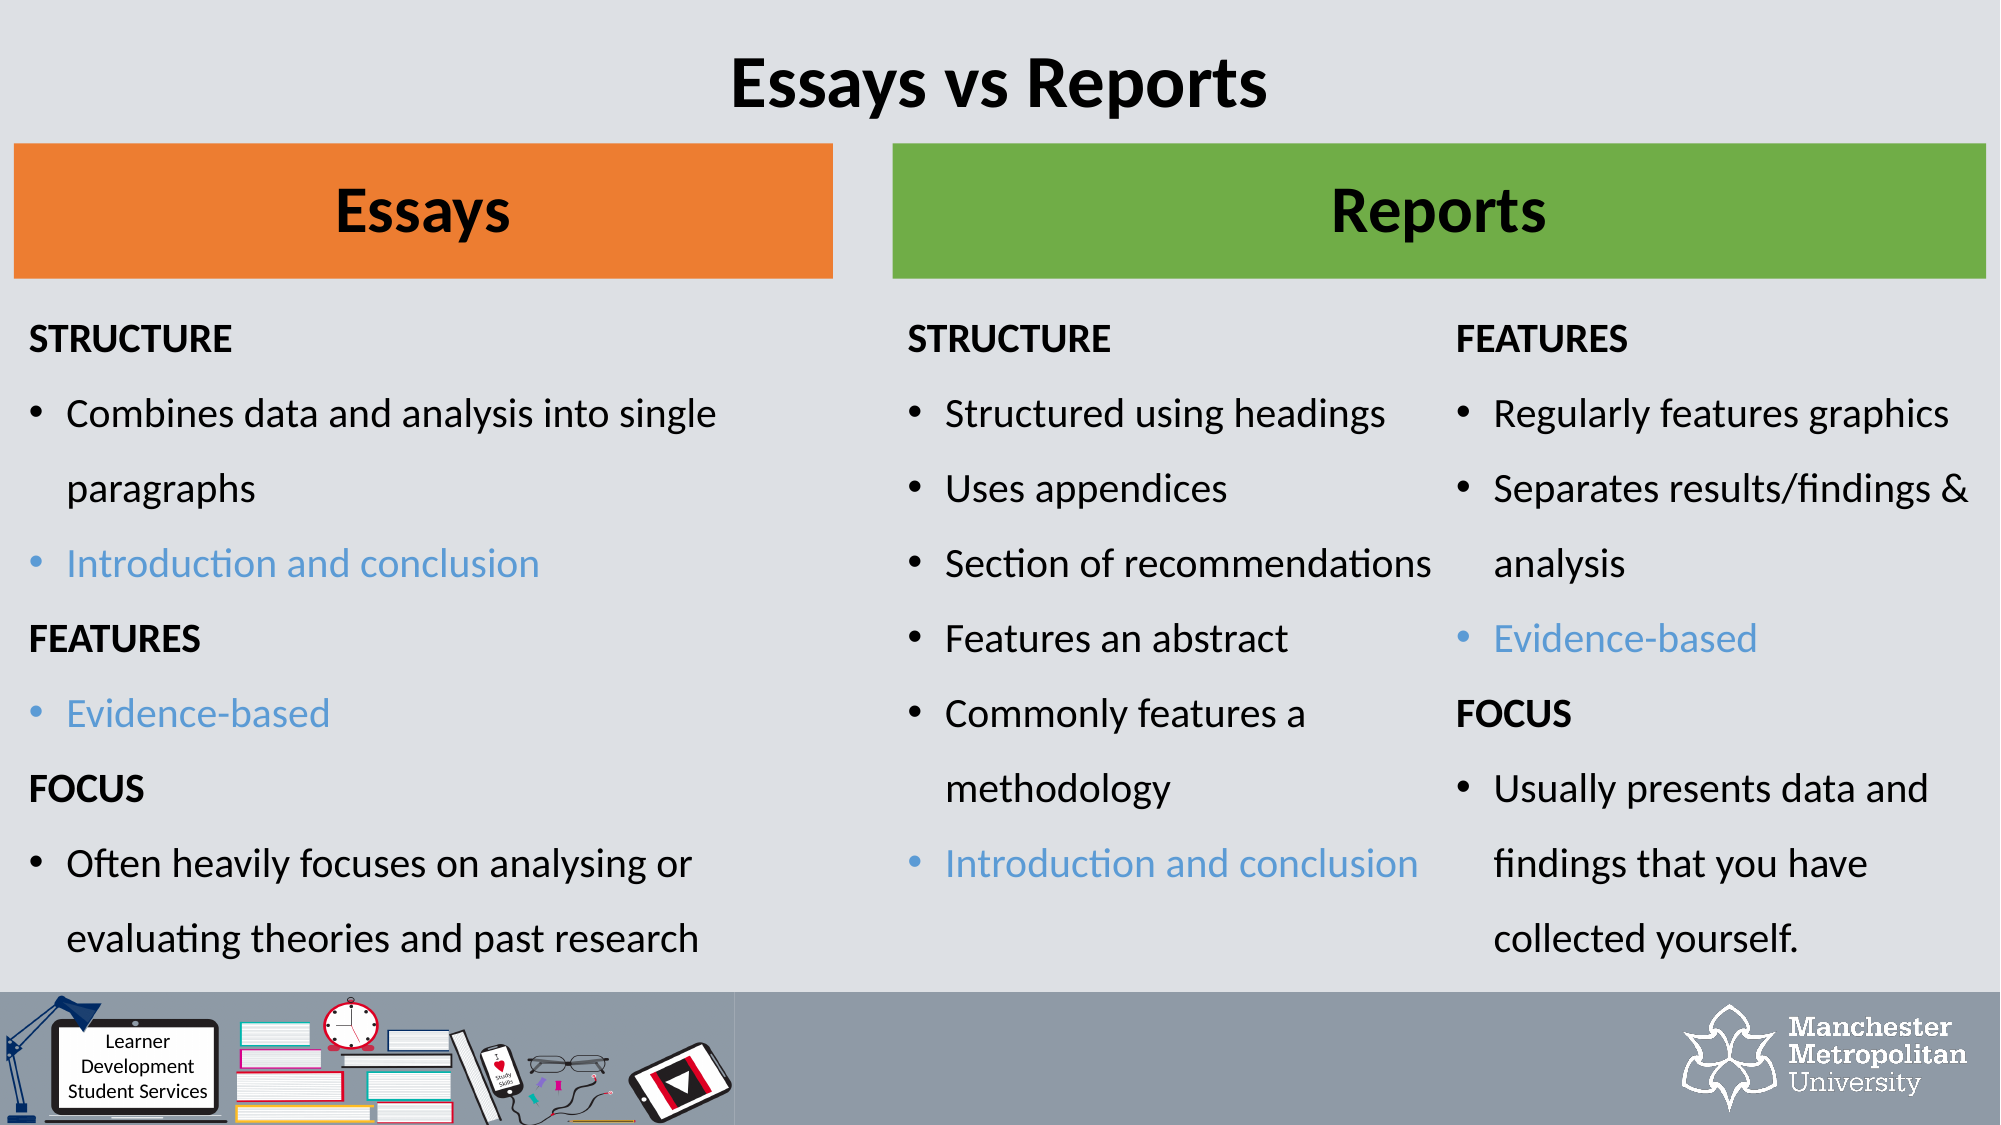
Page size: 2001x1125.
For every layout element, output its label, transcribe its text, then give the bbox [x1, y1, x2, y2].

list STRUCTURE Structured using headings Uses appendices Section of recommendations Features an abstract Commonly features a methodology Introduction and conclusion FEATURES Regularly features graphics Separates results/findings & analysis Evidence-based FOCUS Usually presents data and findings that you have collected yourself. [892, 278, 2000, 883]
list Reports [892, 143, 1987, 278]
list Essays [13, 143, 833, 278]
title Essays vs Reports [33, 23, 1967, 144]
picture [0, 992, 734, 1125]
picture [1682, 1004, 1967, 1113]
list STRUCTURE Combines data and analysis into single paragraphs Introduction and conclusion FEATURES Evidence-based FOCUS Often heavily focuses on analysing or evaluating theories and past research [13, 278, 833, 883]
